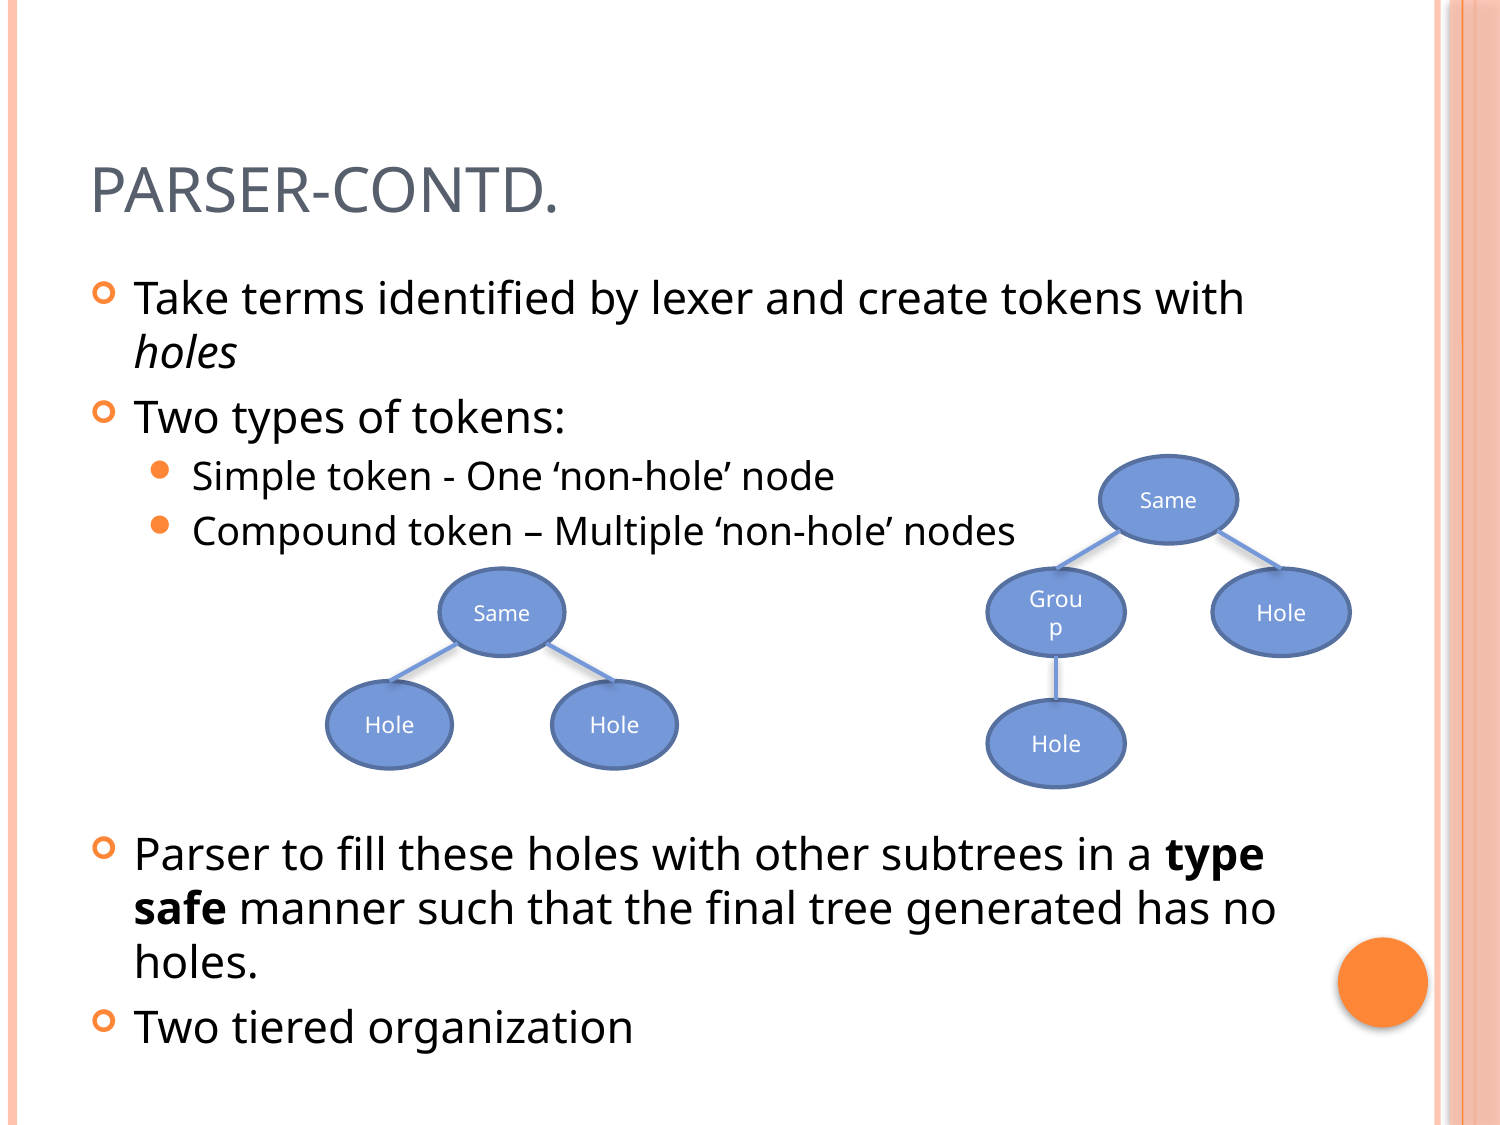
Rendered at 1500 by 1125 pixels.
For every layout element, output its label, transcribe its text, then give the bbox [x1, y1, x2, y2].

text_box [986, 455, 1351, 788]
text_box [326, 568, 678, 770]
list Take terms identified by lexer and create tokens with holes Two types of tokens: Simple token - One ‘non-hole’ node Compound token – Multiple ‘non-hole’ nodes Parser to fill these holes with other subtrees in a type safe manner such that the final tree generated has no holes. Two tiered organization [75, 262, 1300, 1062]
title Parser-Contd. [75, 45, 1300, 233]
